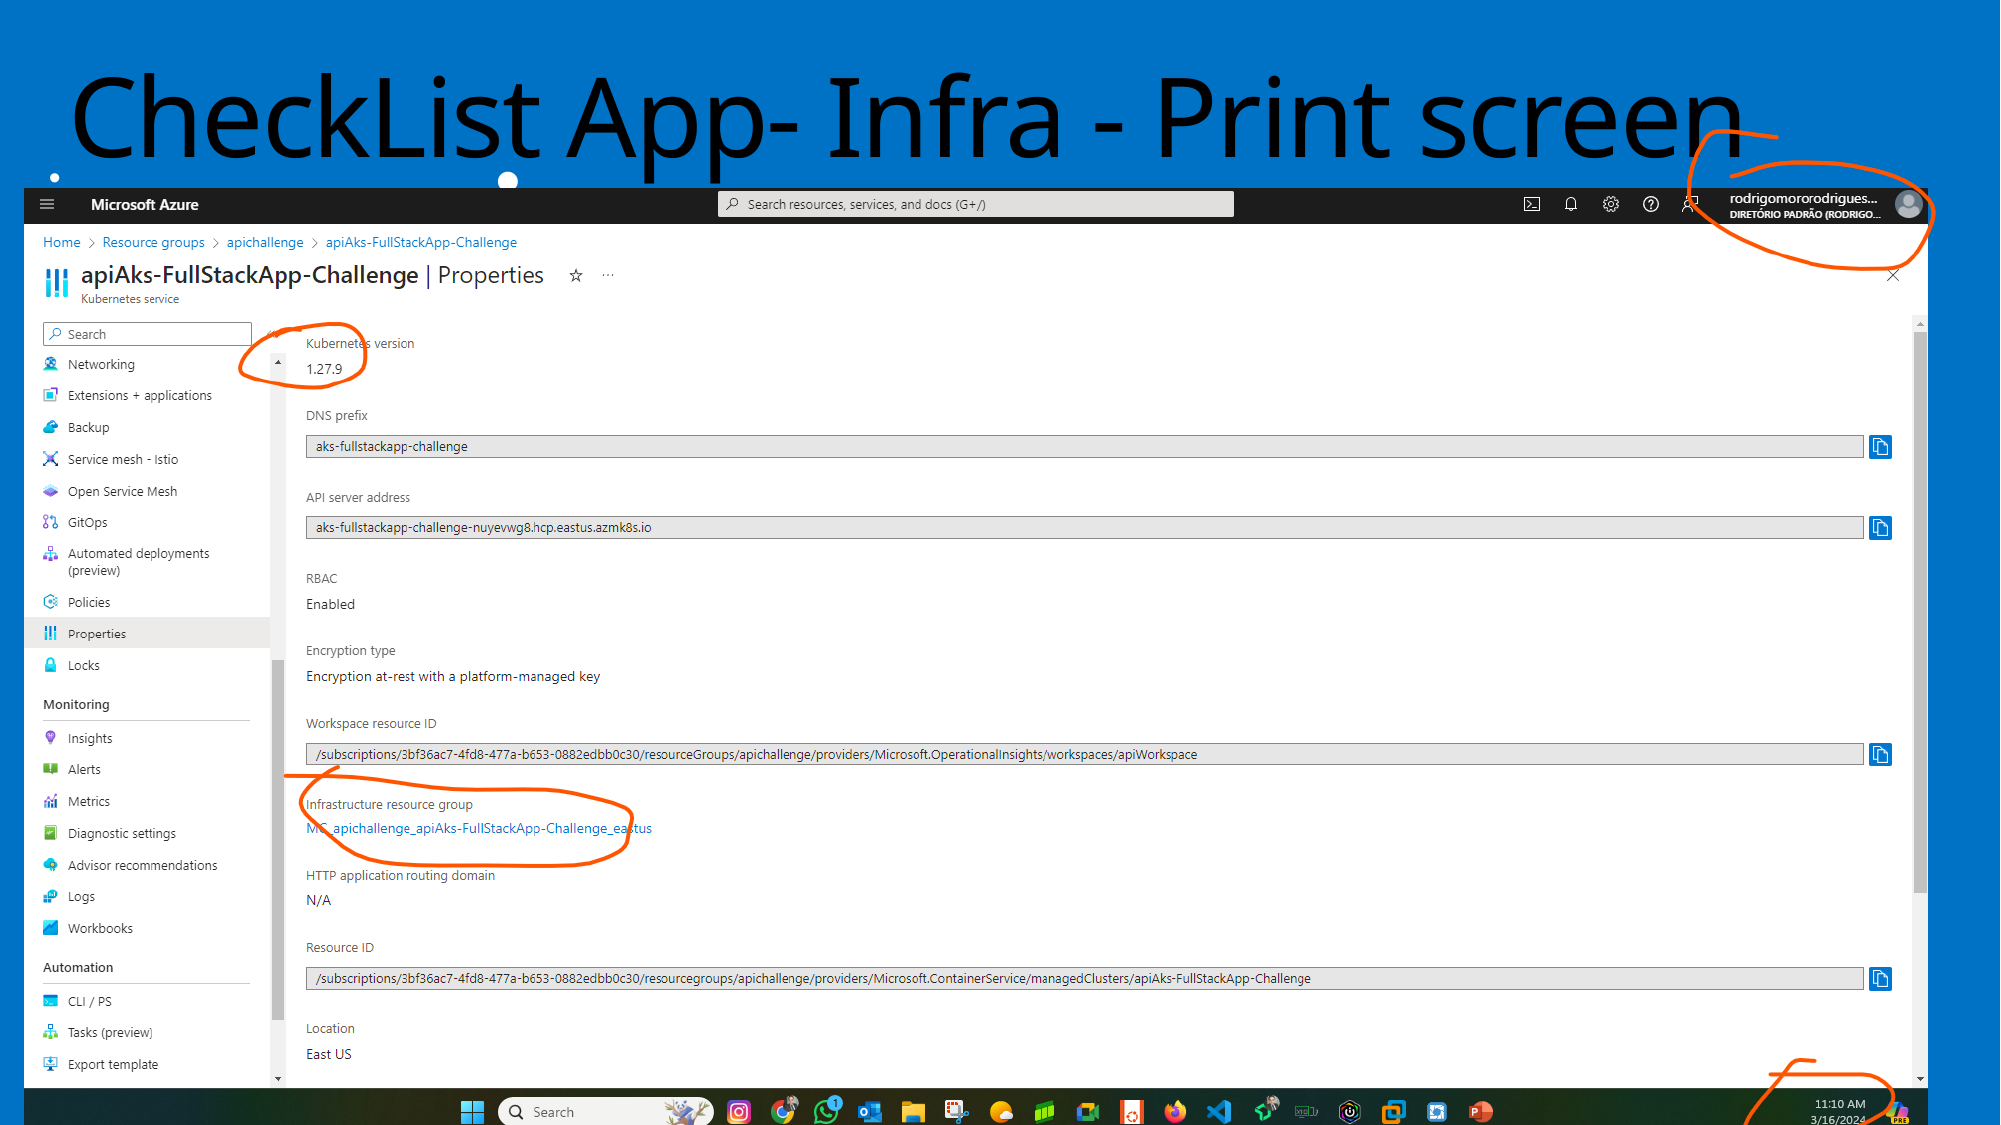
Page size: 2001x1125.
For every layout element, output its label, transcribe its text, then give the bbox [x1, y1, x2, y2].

title CheckList App- Infra - Print screen [44, 47, 1957, 196]
picture [24, 126, 1938, 1125]
